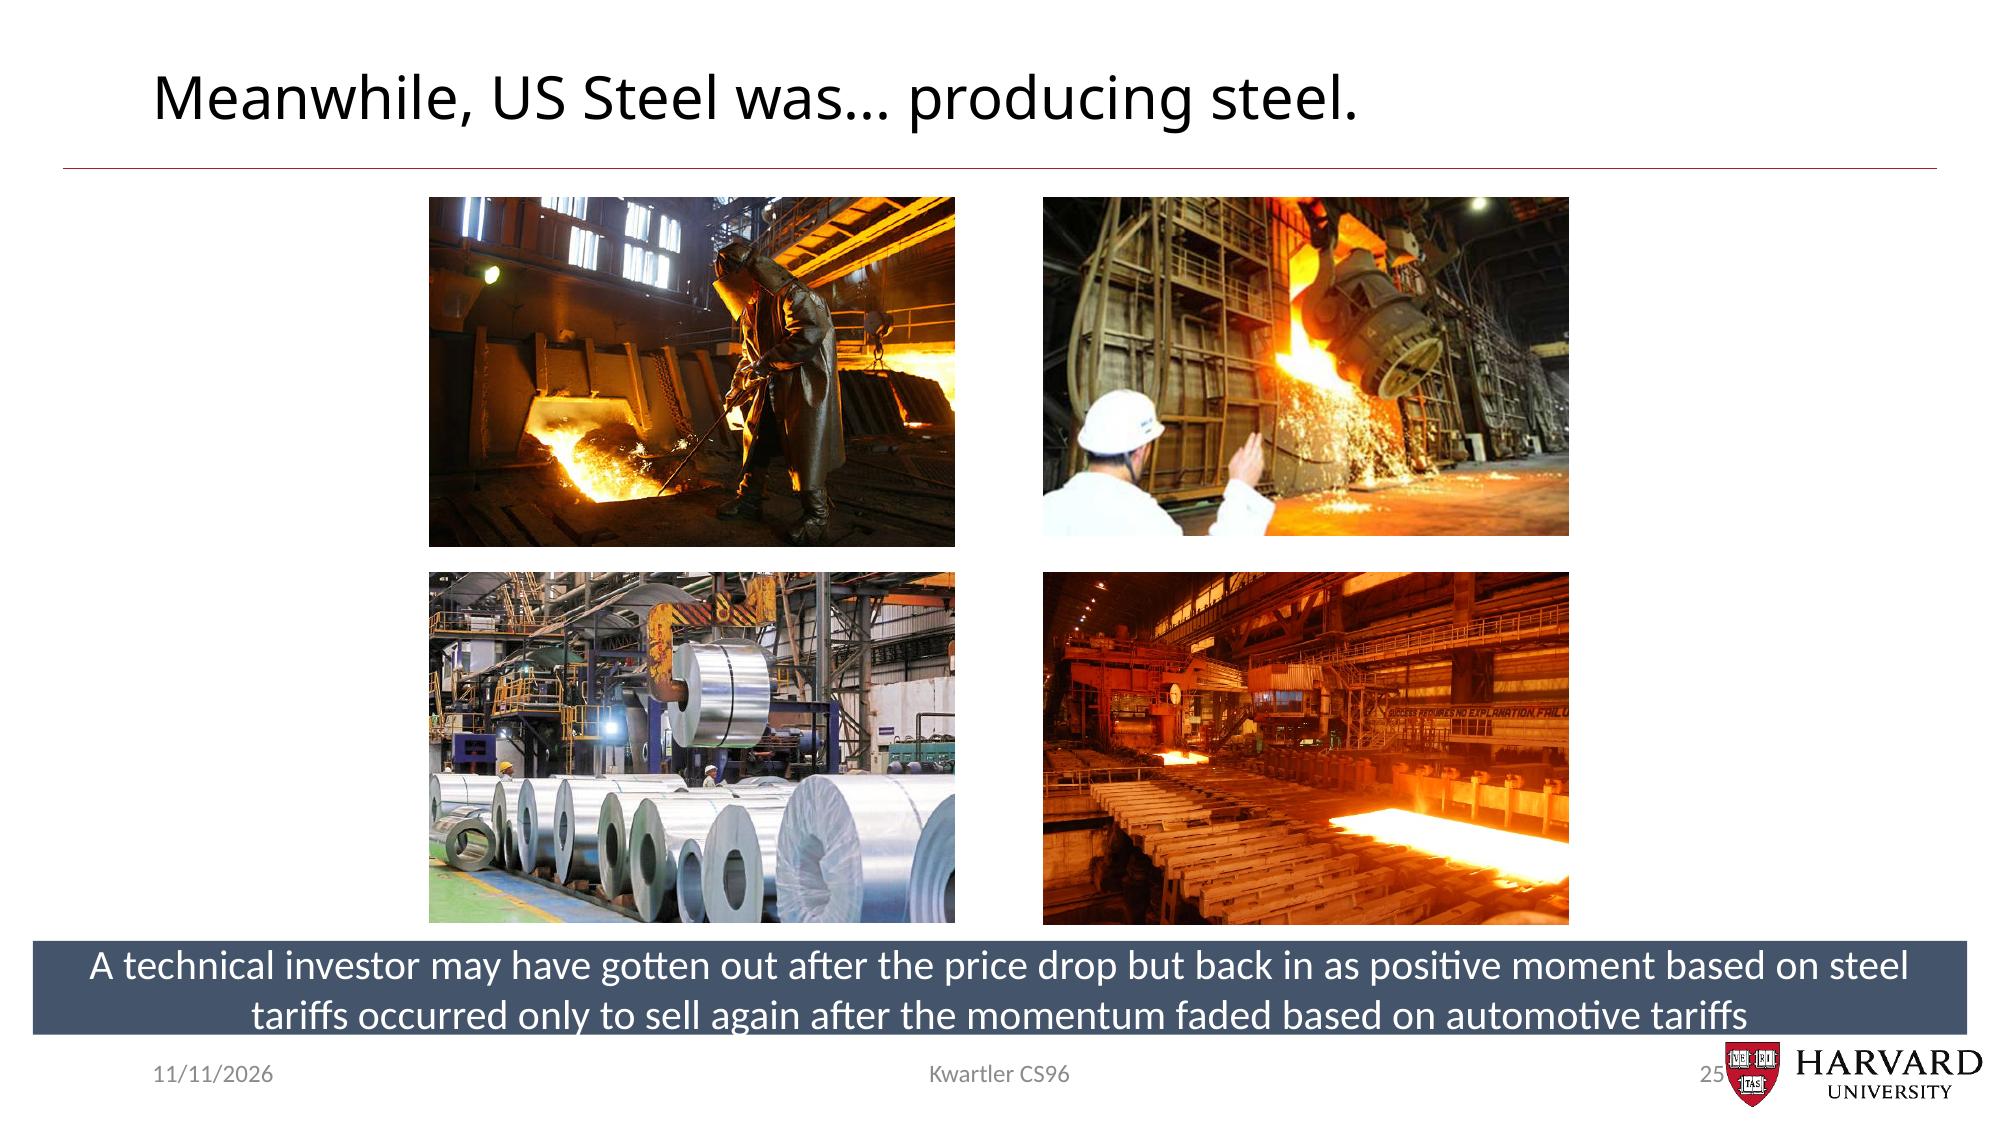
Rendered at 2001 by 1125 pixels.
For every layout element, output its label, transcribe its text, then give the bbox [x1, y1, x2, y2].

title Meanwhile, US Steel was... producing steel. [137, 59, 1863, 142]
text_box A technical investor may have gotten out after the price drop but back in as positive moment based on steel tariffs occurred only to sell again after the momentum faded based on automotive tariffs [32, 940, 1968, 1036]
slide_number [137, 1042, 588, 1103]
picture [429, 572, 955, 923]
picture [429, 197, 955, 547]
picture [1703, 1024, 2001, 1125]
picture [1043, 197, 1569, 536]
text_box 25 [1412, 1042, 1741, 1103]
picture [1043, 572, 1569, 925]
footer Kwartler CS96 [662, 1042, 1338, 1103]
